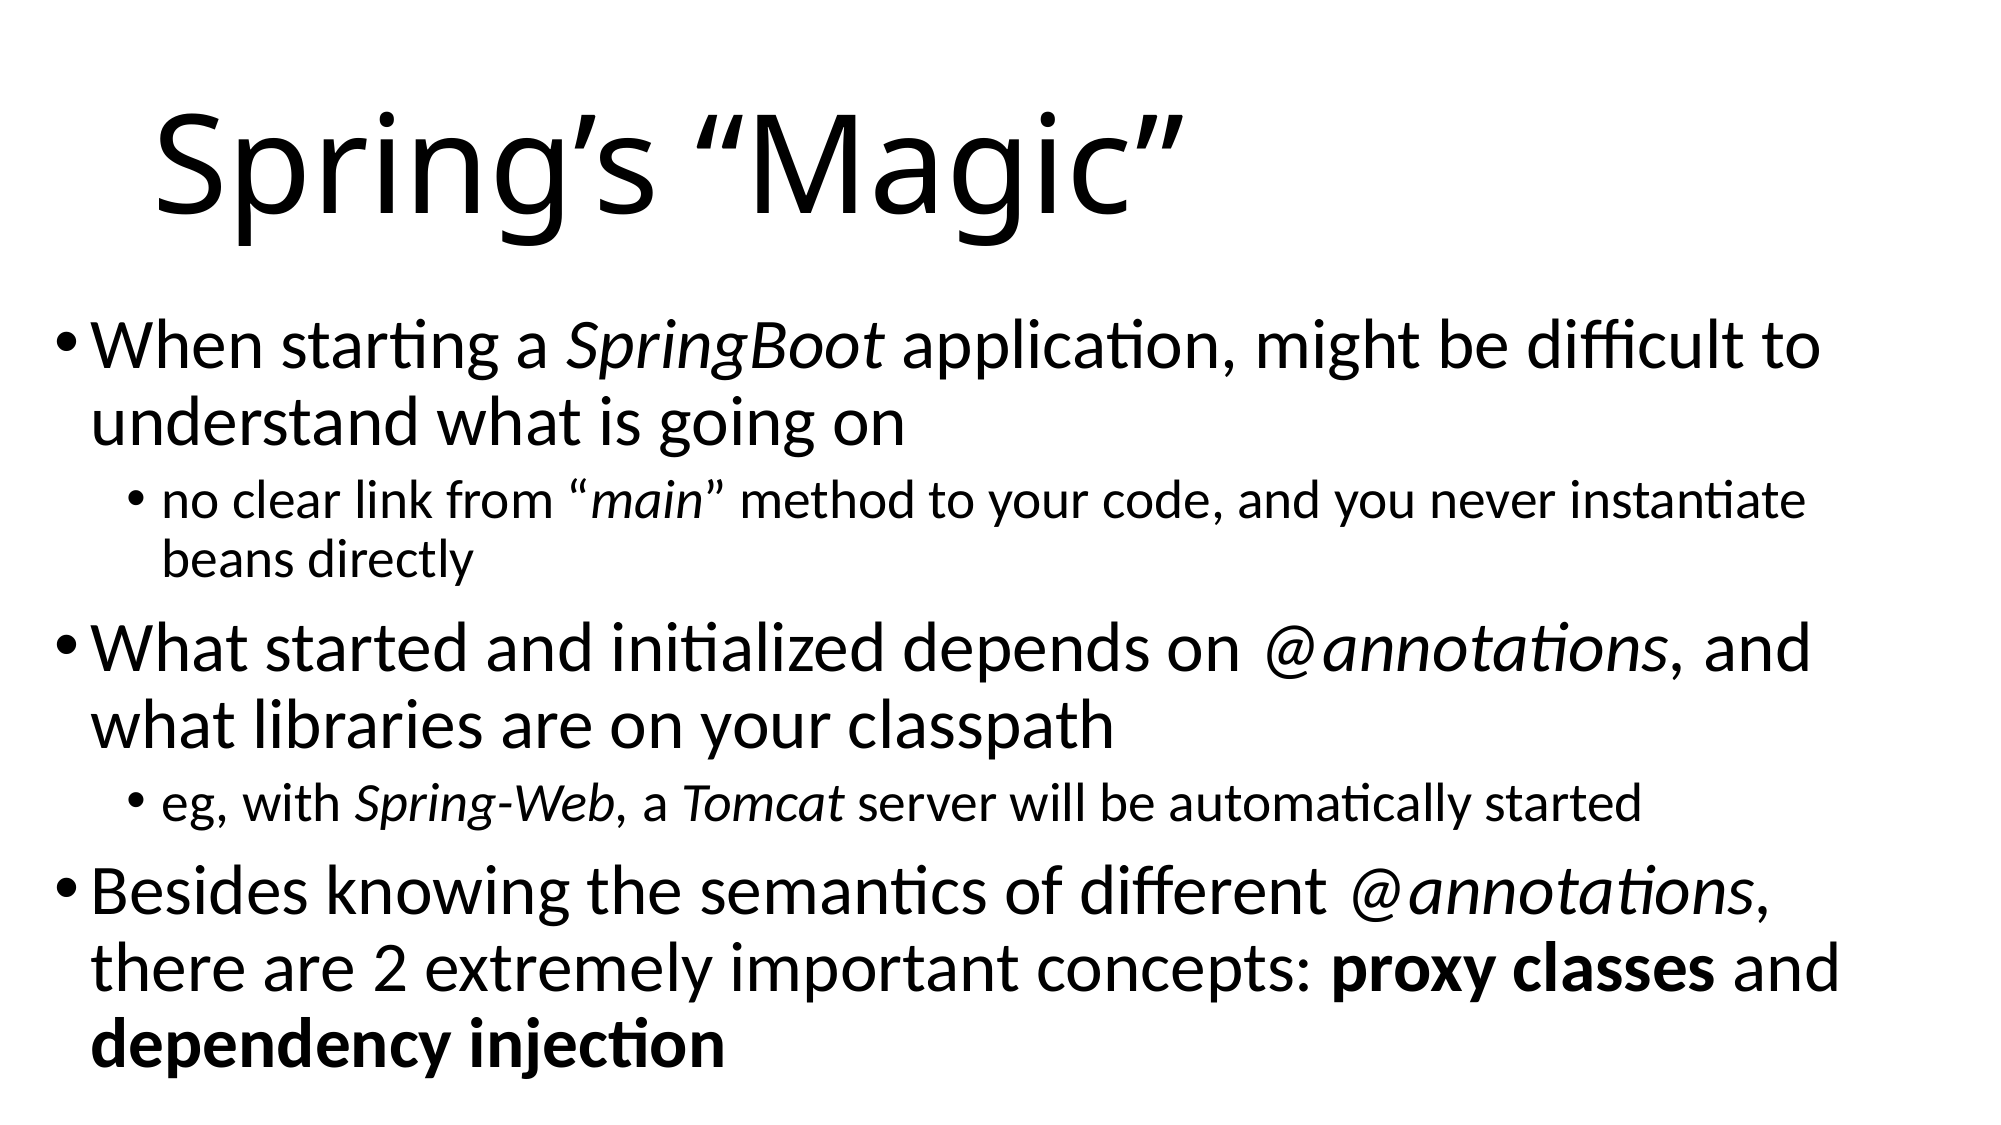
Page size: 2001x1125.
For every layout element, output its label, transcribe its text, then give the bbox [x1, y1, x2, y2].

title Spring’s “Magic” [137, 59, 1863, 278]
list When starting a SpringBoot application, might be difficult to understand what is going on no clear link from “main” method to your code, and you never instantiate beans directly What started and initialized depends on @annotations, and what libraries are on your classpath eg, with Spring-Web, a Tomcat server will be automatically started Besides knowing the semantics of different @annotations, there are 2 extremely important concepts: proxy classes and dependency injection [39, 299, 1960, 1095]
